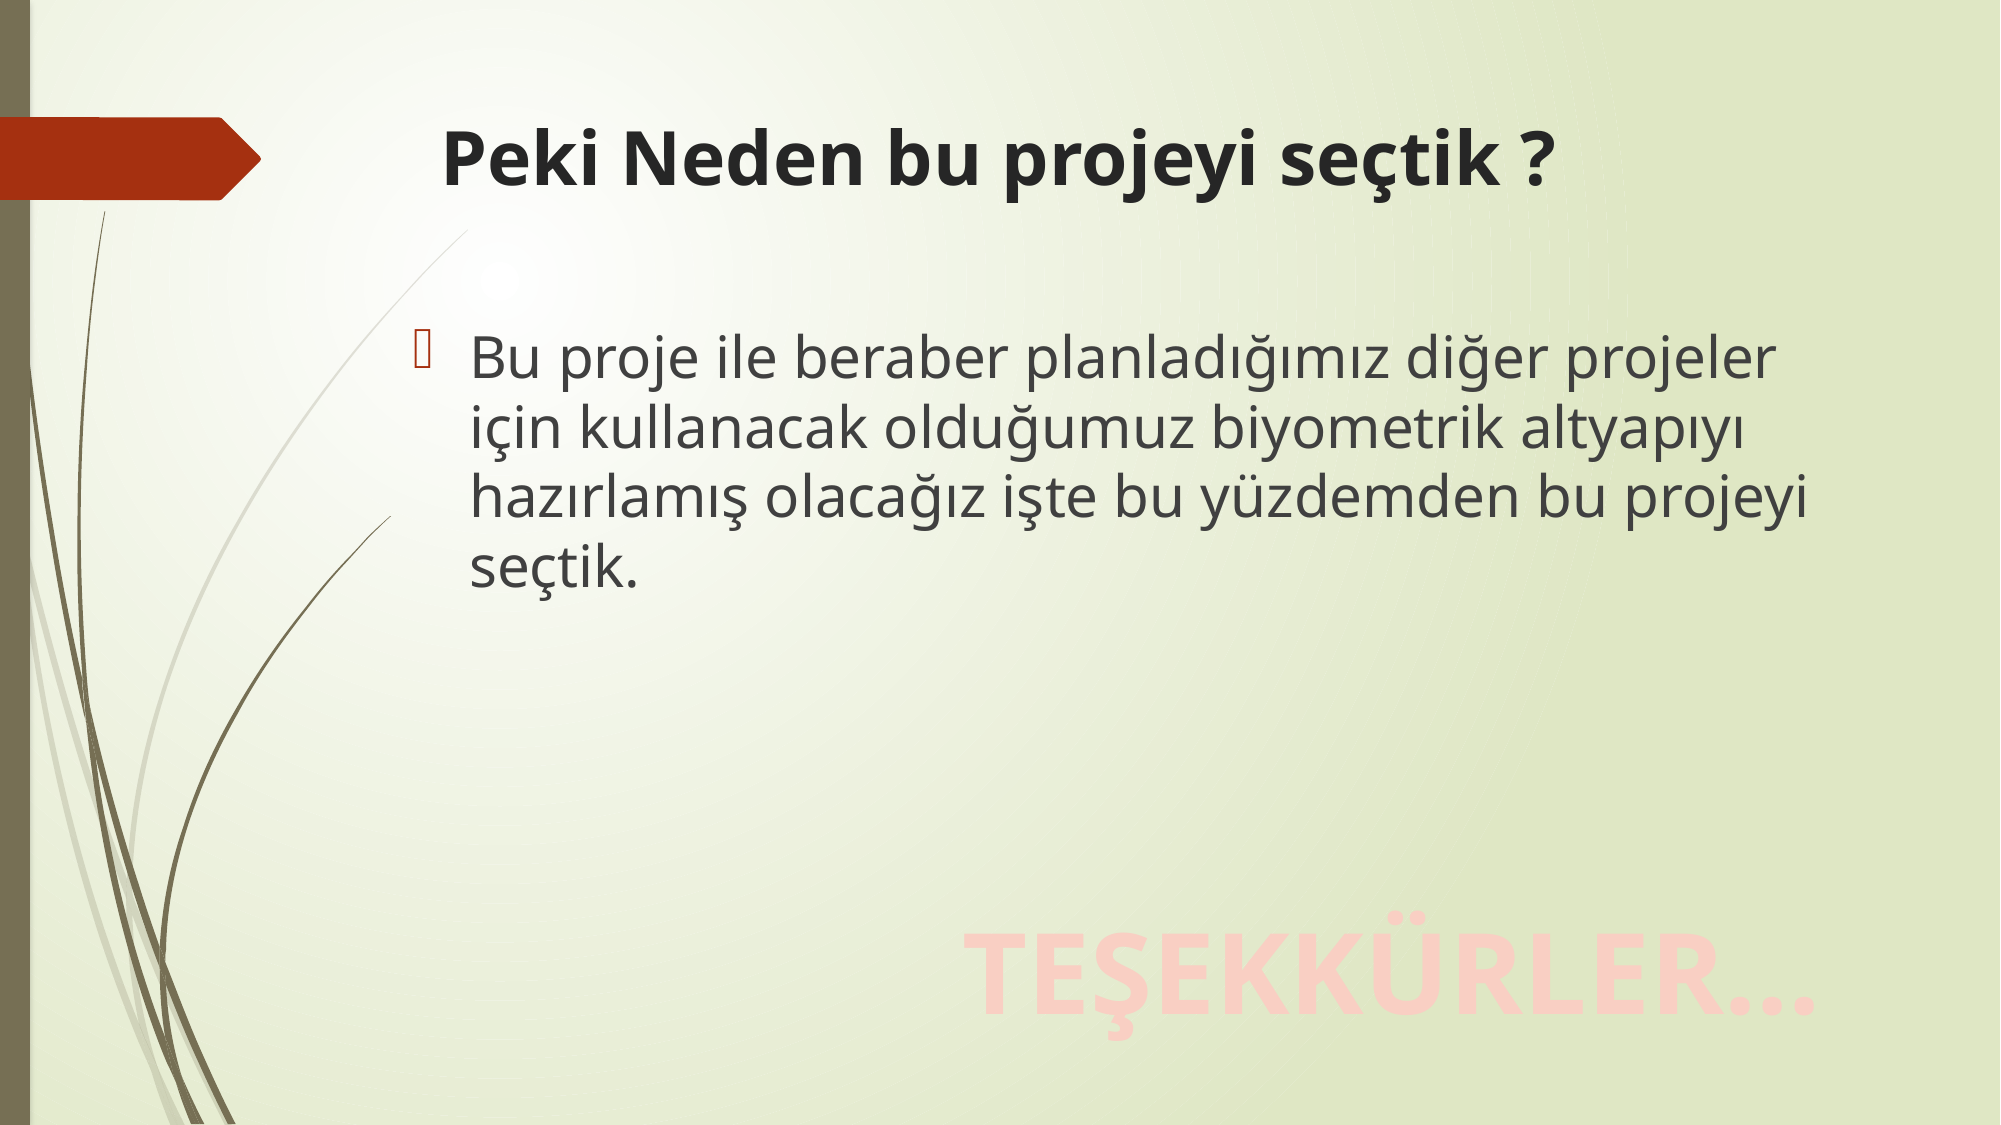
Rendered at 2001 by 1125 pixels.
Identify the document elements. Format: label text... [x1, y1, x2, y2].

title Peki Neden bu projeyi seçtik ? [425, 102, 1888, 313]
list Bu proje ile beraber planladığımız diğer projeler için kullanacak olduğumuz biyometrik altyapıyı hazırlamış olacağız işte bu yüzdemden bu projeyi seçtik. [397, 312, 1861, 933]
text_box TEŞEKKÜRLER… [947, 894, 1837, 1045]
